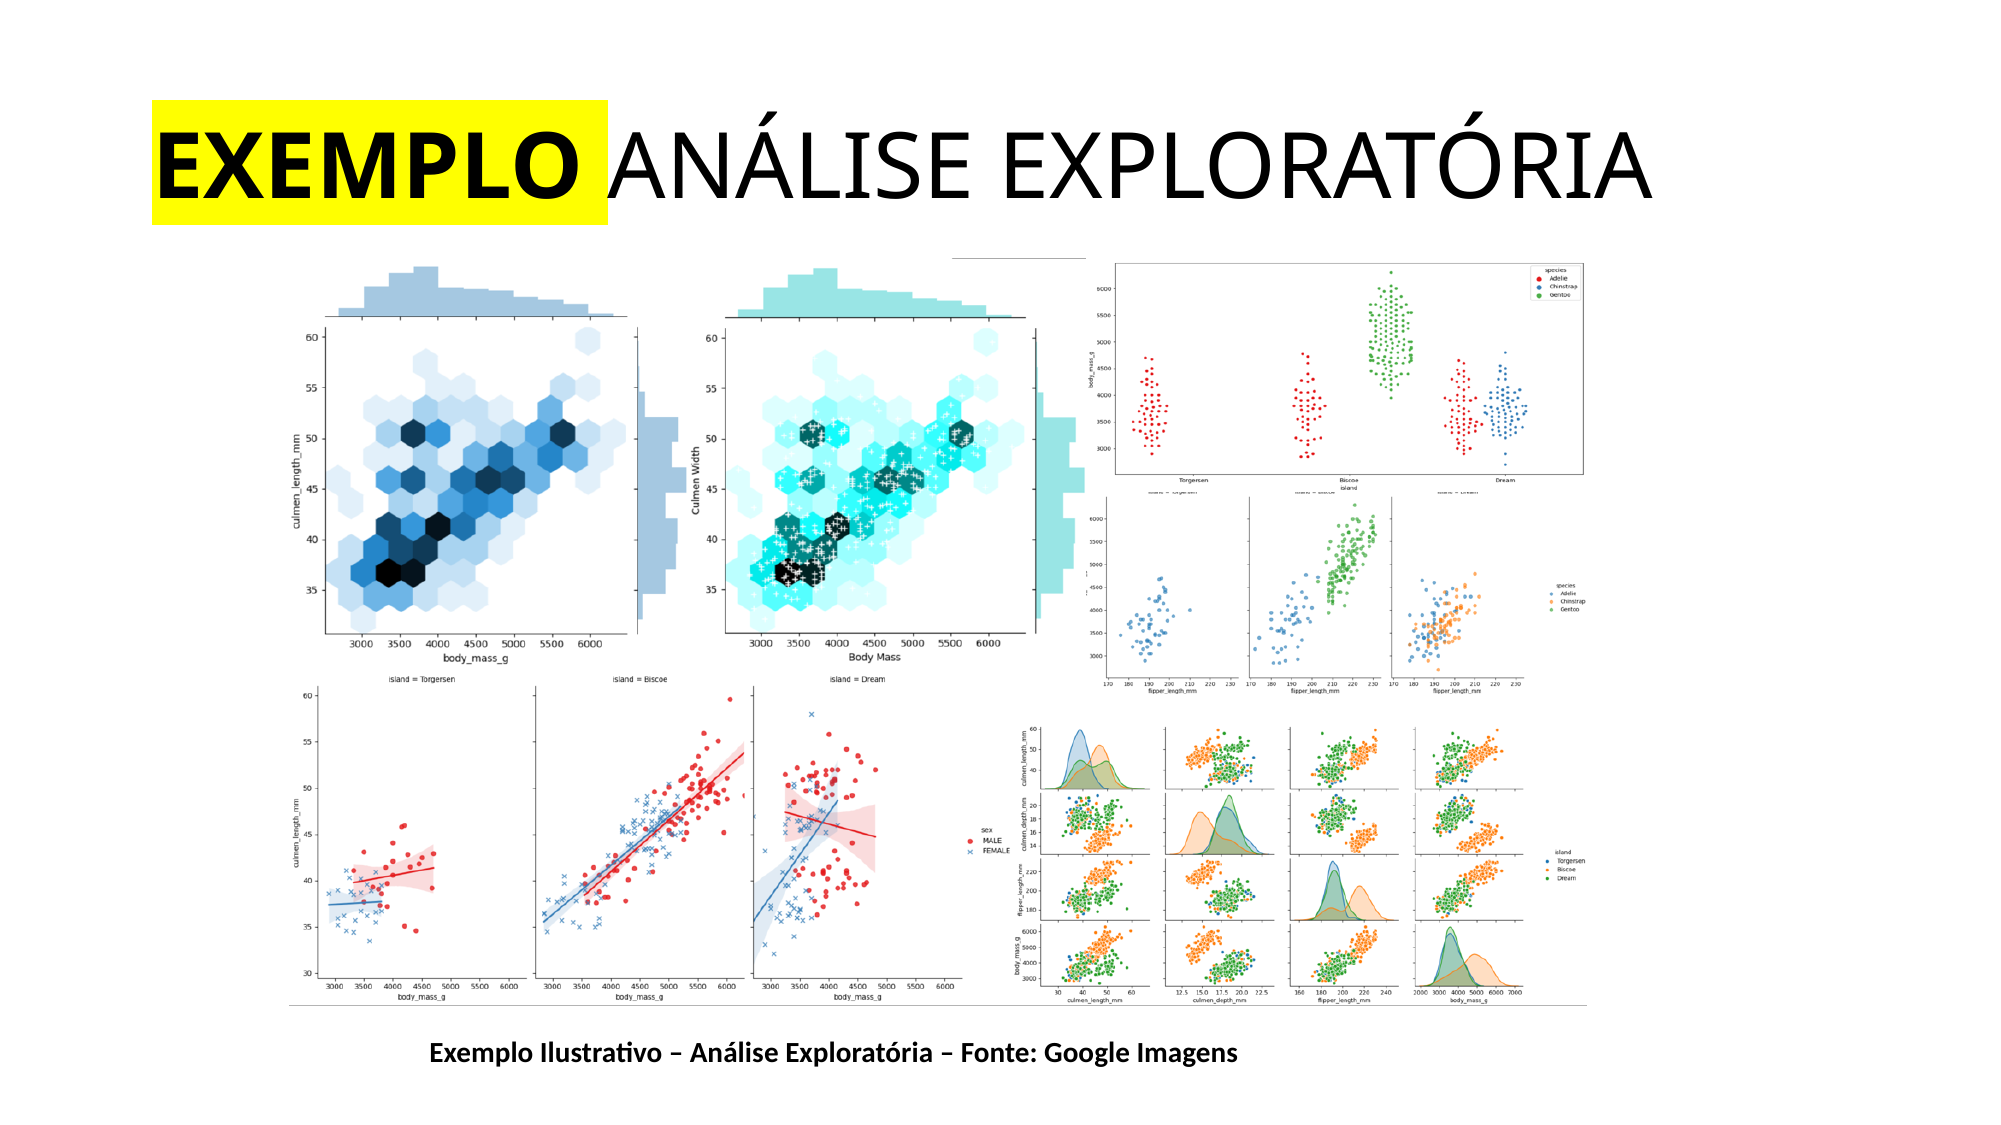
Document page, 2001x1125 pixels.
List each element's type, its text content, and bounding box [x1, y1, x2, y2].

picture [289, 258, 1587, 1006]
title EXEMPLO ANÁLISE EXPLORATÓRIA [137, 59, 1863, 278]
list Exemplo Ilustrativo – Análise Exploratória – Fonte: Google Imagens [414, 1029, 2000, 1125]
